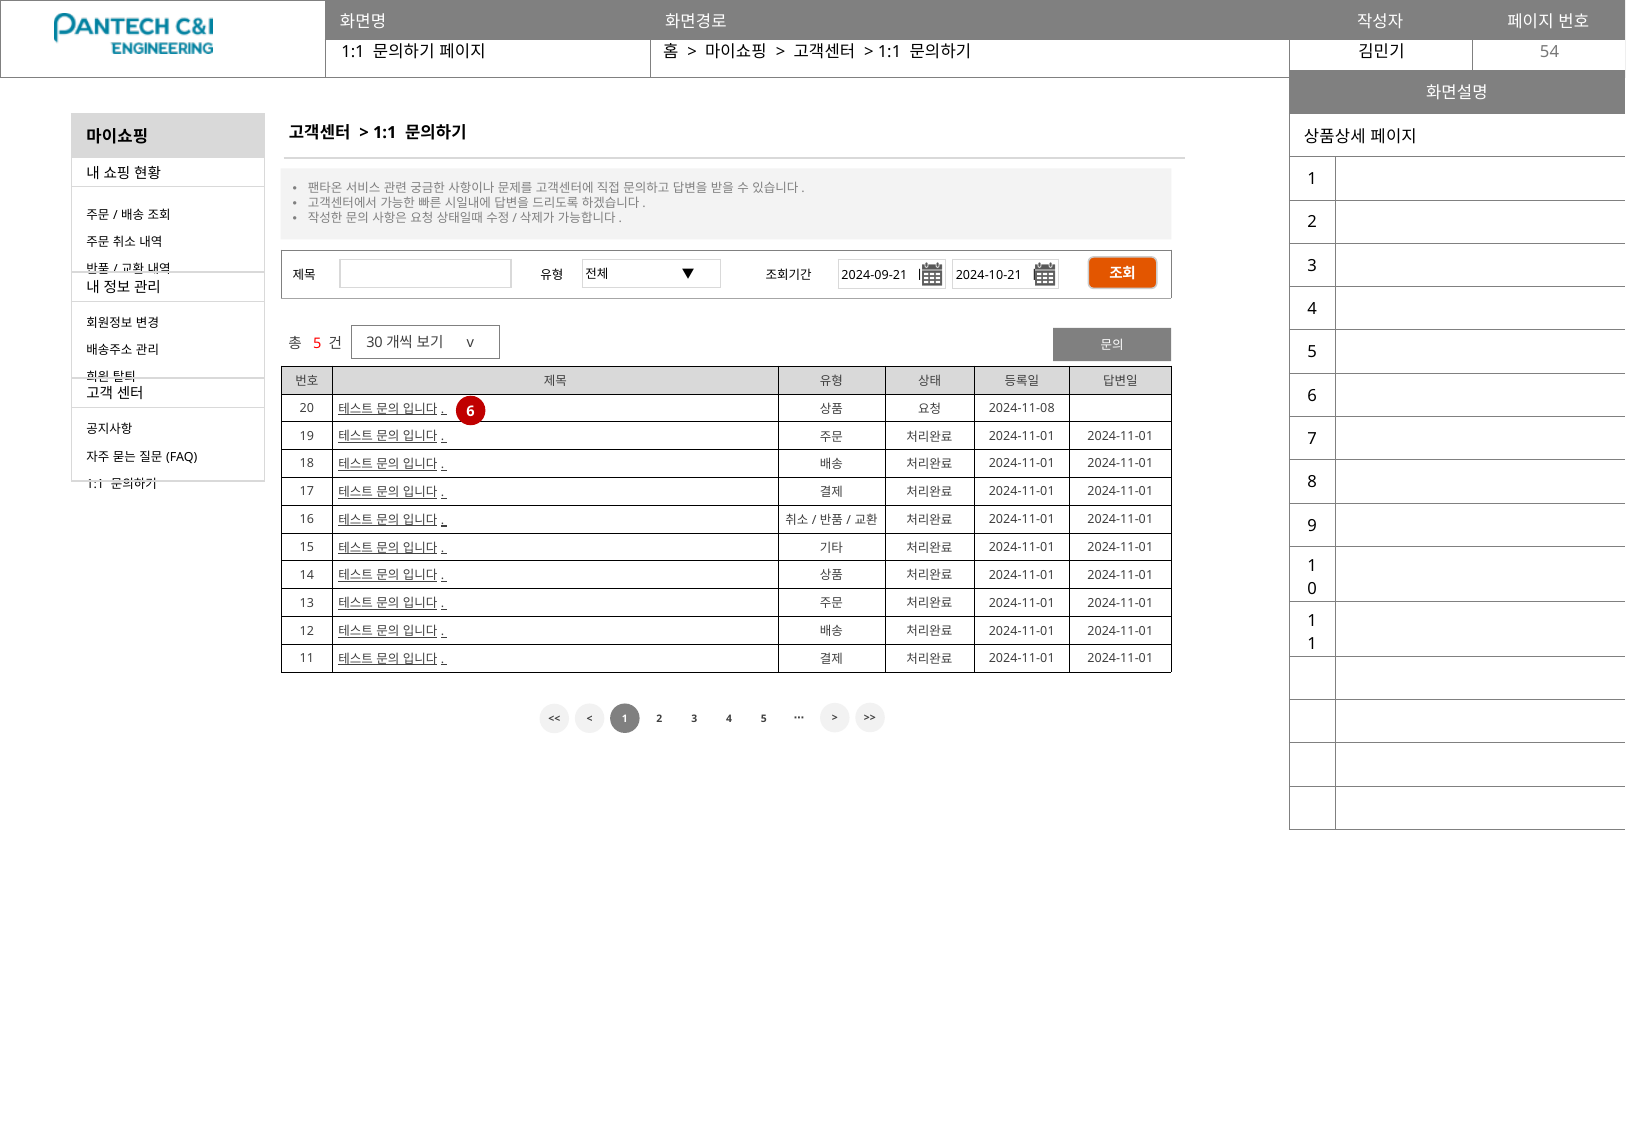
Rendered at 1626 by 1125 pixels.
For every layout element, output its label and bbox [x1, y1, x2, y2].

table_cell [1290, 374, 1335, 416]
table_cell [282, 617, 332, 644]
text_box [454, 394, 488, 427]
table_cell [886, 645, 974, 672]
table_cell [1336, 330, 1625, 373]
table_cell [333, 422, 778, 449]
table_cell [1290, 201, 1335, 243]
table_cell [1290, 330, 1335, 373]
text_box [272, 319, 501, 366]
table_cell [1336, 417, 1625, 459]
table_cell [72, 408, 264, 480]
table_cell [886, 506, 974, 533]
table_cell [1336, 244, 1625, 286]
table_header [282, 367, 332, 394]
table_cell [1336, 787, 1625, 829]
table_cell [333, 589, 778, 616]
table_cell [975, 617, 1069, 644]
table_cell [886, 617, 974, 644]
table_header [779, 367, 885, 394]
table_cell [1290, 460, 1335, 503]
table_cell [1336, 460, 1625, 503]
table_cell [72, 379, 264, 407]
table_cell [72, 302, 264, 377]
table_cell [975, 478, 1069, 505]
table_cell [282, 422, 332, 449]
table_cell [886, 589, 974, 616]
table_cell [1290, 504, 1335, 546]
table_cell [886, 422, 974, 449]
table_cell [333, 645, 778, 672]
table_header [72, 115, 264, 157]
table_cell [282, 561, 332, 588]
table_cell [1290, 787, 1335, 829]
table_cell [333, 450, 778, 477]
table_header [282, 251, 1171, 298]
table_cell [1290, 657, 1335, 699]
table_cell [333, 617, 778, 644]
table_cell [975, 395, 1069, 421]
table_cell [282, 645, 332, 672]
table_cell [1070, 589, 1171, 616]
slide_number [1474, 33, 1625, 70]
table_cell [1290, 287, 1335, 329]
table_cell [886, 450, 974, 477]
table_header [1290, 71, 1625, 113]
table_cell [72, 273, 264, 301]
table_cell [1070, 506, 1171, 533]
table_cell [1336, 743, 1625, 786]
table_cell [975, 450, 1069, 477]
table_cell [72, 158, 264, 186]
table_cell [1070, 422, 1171, 449]
table_header [975, 367, 1069, 394]
table_cell [1070, 534, 1171, 560]
table_cell [779, 422, 885, 449]
table_cell [886, 561, 974, 588]
table_cell [1336, 157, 1625, 200]
text_box [1088, 256, 1157, 289]
table_cell [975, 534, 1069, 560]
table_cell [333, 478, 778, 505]
table_cell [1290, 244, 1335, 286]
table_cell [779, 589, 885, 616]
table_cell [282, 534, 332, 560]
table_cell [1336, 602, 1625, 656]
table_header [333, 367, 778, 394]
table_cell [886, 395, 974, 421]
table_cell [479, 395, 778, 421]
table_cell [282, 395, 332, 421]
table_header [1070, 367, 1171, 394]
table_cell [1070, 395, 1171, 421]
table_cell [975, 645, 1069, 672]
table_cell [779, 478, 885, 505]
table_cell [1070, 561, 1171, 588]
table_cell [779, 645, 885, 672]
table_cell [1336, 547, 1625, 601]
table_cell [1290, 700, 1335, 742]
table_cell [282, 450, 332, 477]
table_cell [779, 395, 885, 421]
text_box [326, 33, 1122, 68]
table_cell [1290, 114, 1625, 156]
text_box [280, 168, 1172, 240]
table_cell [975, 422, 1069, 449]
picture [1030, 257, 1059, 290]
table_cell [779, 534, 885, 560]
table_cell [886, 534, 974, 560]
table_cell [282, 478, 332, 505]
text_box [273, 109, 574, 155]
table_cell [779, 450, 885, 477]
picture [54, 13, 213, 54]
table_cell [779, 617, 885, 644]
table_cell [1336, 287, 1625, 329]
table_cell [282, 506, 332, 533]
table_cell [333, 561, 778, 588]
table_cell [1070, 645, 1171, 672]
table_cell [1336, 657, 1625, 699]
table_cell [333, 534, 778, 560]
table_header [886, 367, 974, 394]
table_cell [1290, 743, 1335, 786]
table_cell [1336, 700, 1625, 742]
table_cell [886, 478, 974, 505]
table_cell [975, 561, 1069, 588]
table_cell [1070, 617, 1171, 644]
table_cell [72, 187, 264, 271]
table_cell [333, 506, 778, 533]
table_cell [1336, 504, 1625, 546]
table_cell [779, 506, 885, 533]
table_cell [1070, 450, 1171, 477]
text_box [1051, 326, 1173, 363]
table_cell [1290, 602, 1335, 656]
table_cell [1290, 547, 1335, 601]
table_cell [333, 395, 463, 421]
table_cell [779, 561, 885, 588]
table_cell [282, 589, 332, 616]
table_cell [1336, 374, 1625, 416]
table_cell [1290, 157, 1335, 200]
table_cell [1336, 201, 1625, 243]
text_box [539, 702, 886, 734]
table_cell [975, 589, 1069, 616]
table_cell [1290, 417, 1335, 459]
table_cell [1070, 478, 1171, 505]
table_cell [975, 506, 1069, 533]
picture [917, 257, 946, 290]
